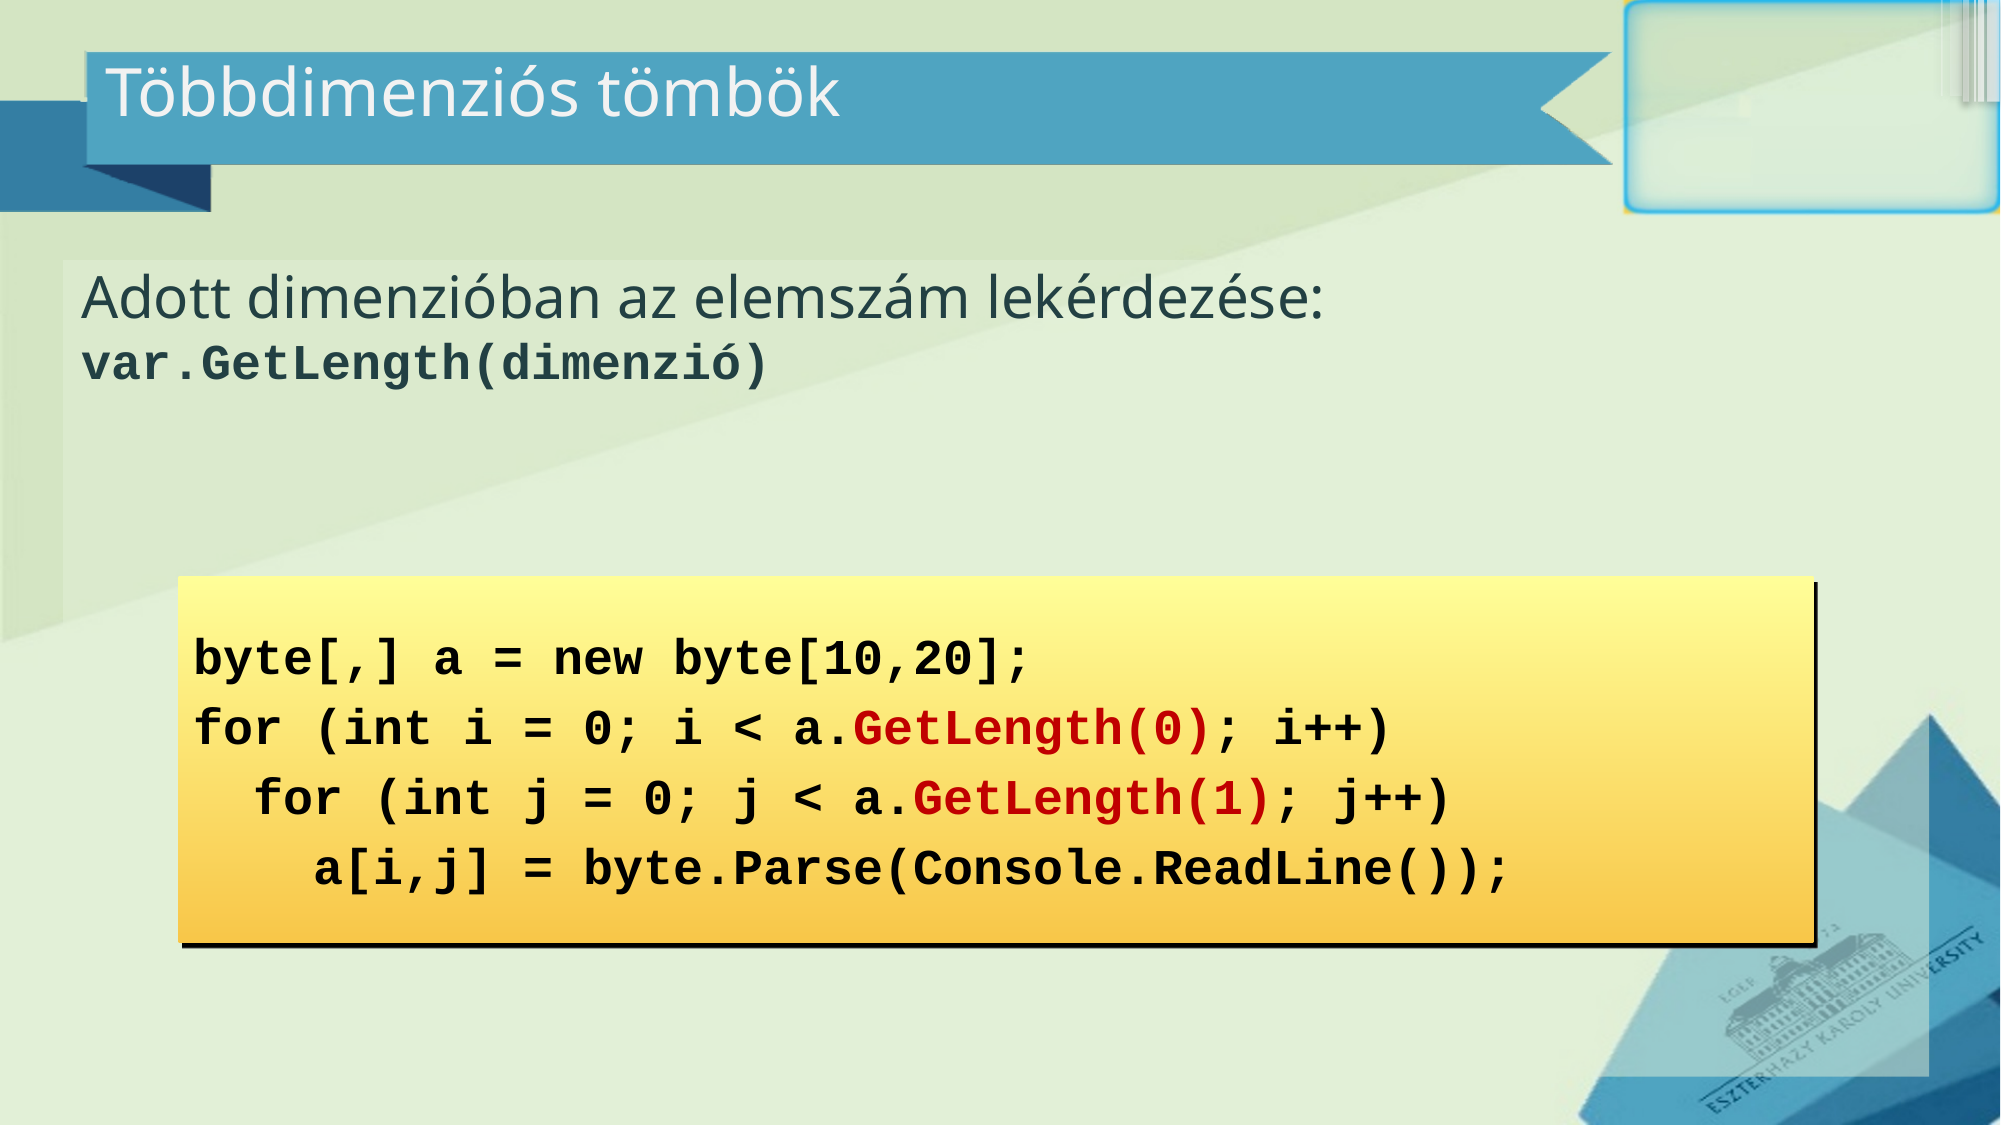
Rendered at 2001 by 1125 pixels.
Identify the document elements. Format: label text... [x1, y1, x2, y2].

picture [0, 0, 2001, 1125]
list Adott dimenzióban az elemszám lekérdezése: var.GetLength(dimenzió) [63, 259, 1930, 1077]
text_box byte[,] a = new byte[10,20]; for (int i = 0; i < a.GetLength(0); i++) for (int j = 0; j < a.GetLength(1); j++) a[i,j] = byte.Parse(Console.ReadLine()); [178, 576, 1814, 943]
title Többdimenziós tömbök [0, 50, 1617, 212]
